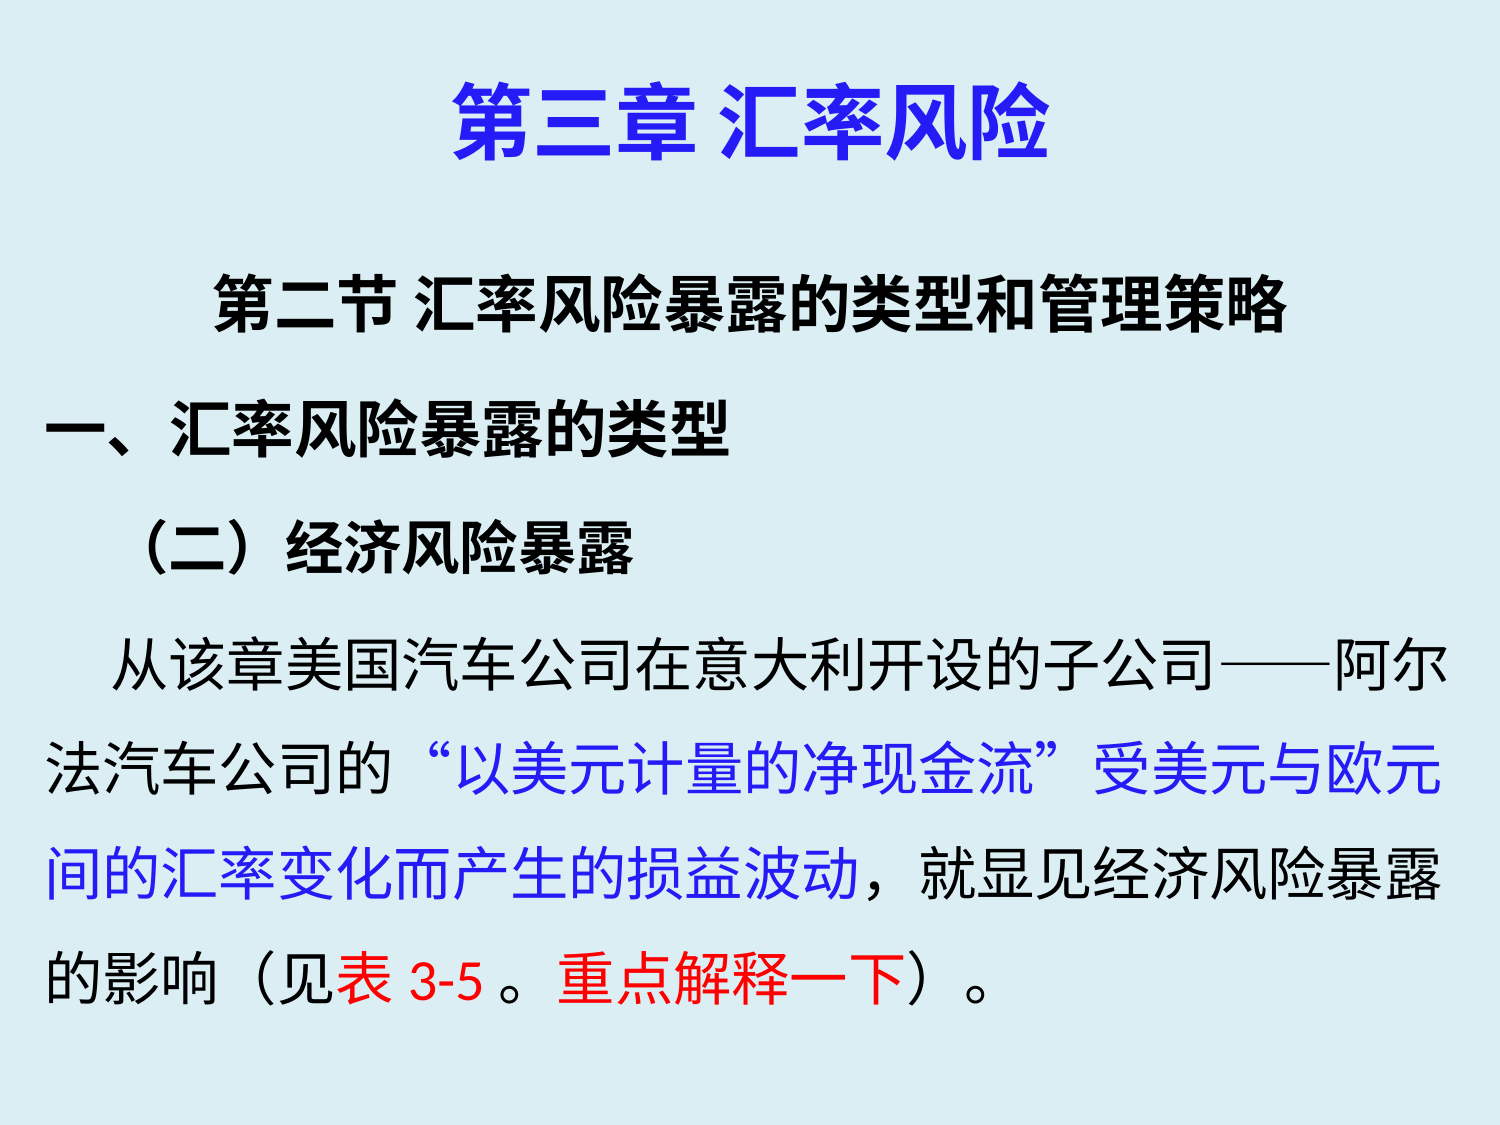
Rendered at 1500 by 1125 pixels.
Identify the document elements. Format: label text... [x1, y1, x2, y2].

list 第二节 汇率风险暴露的类型和管理策略 一、汇率风险暴露的类型 （二）经济风险暴露 从该章美国汽车公司在意大利开设的子公司——阿尔法汽车公司的“以美元计量的净现金流”受美元与欧元间的汇率变化而产生的损益波动，就显见经济风险暴露的影响（见表3-5。重点解释一下）。 [29, 219, 1471, 1094]
title 第三章 汇率风险 [75, 45, 1425, 197]
